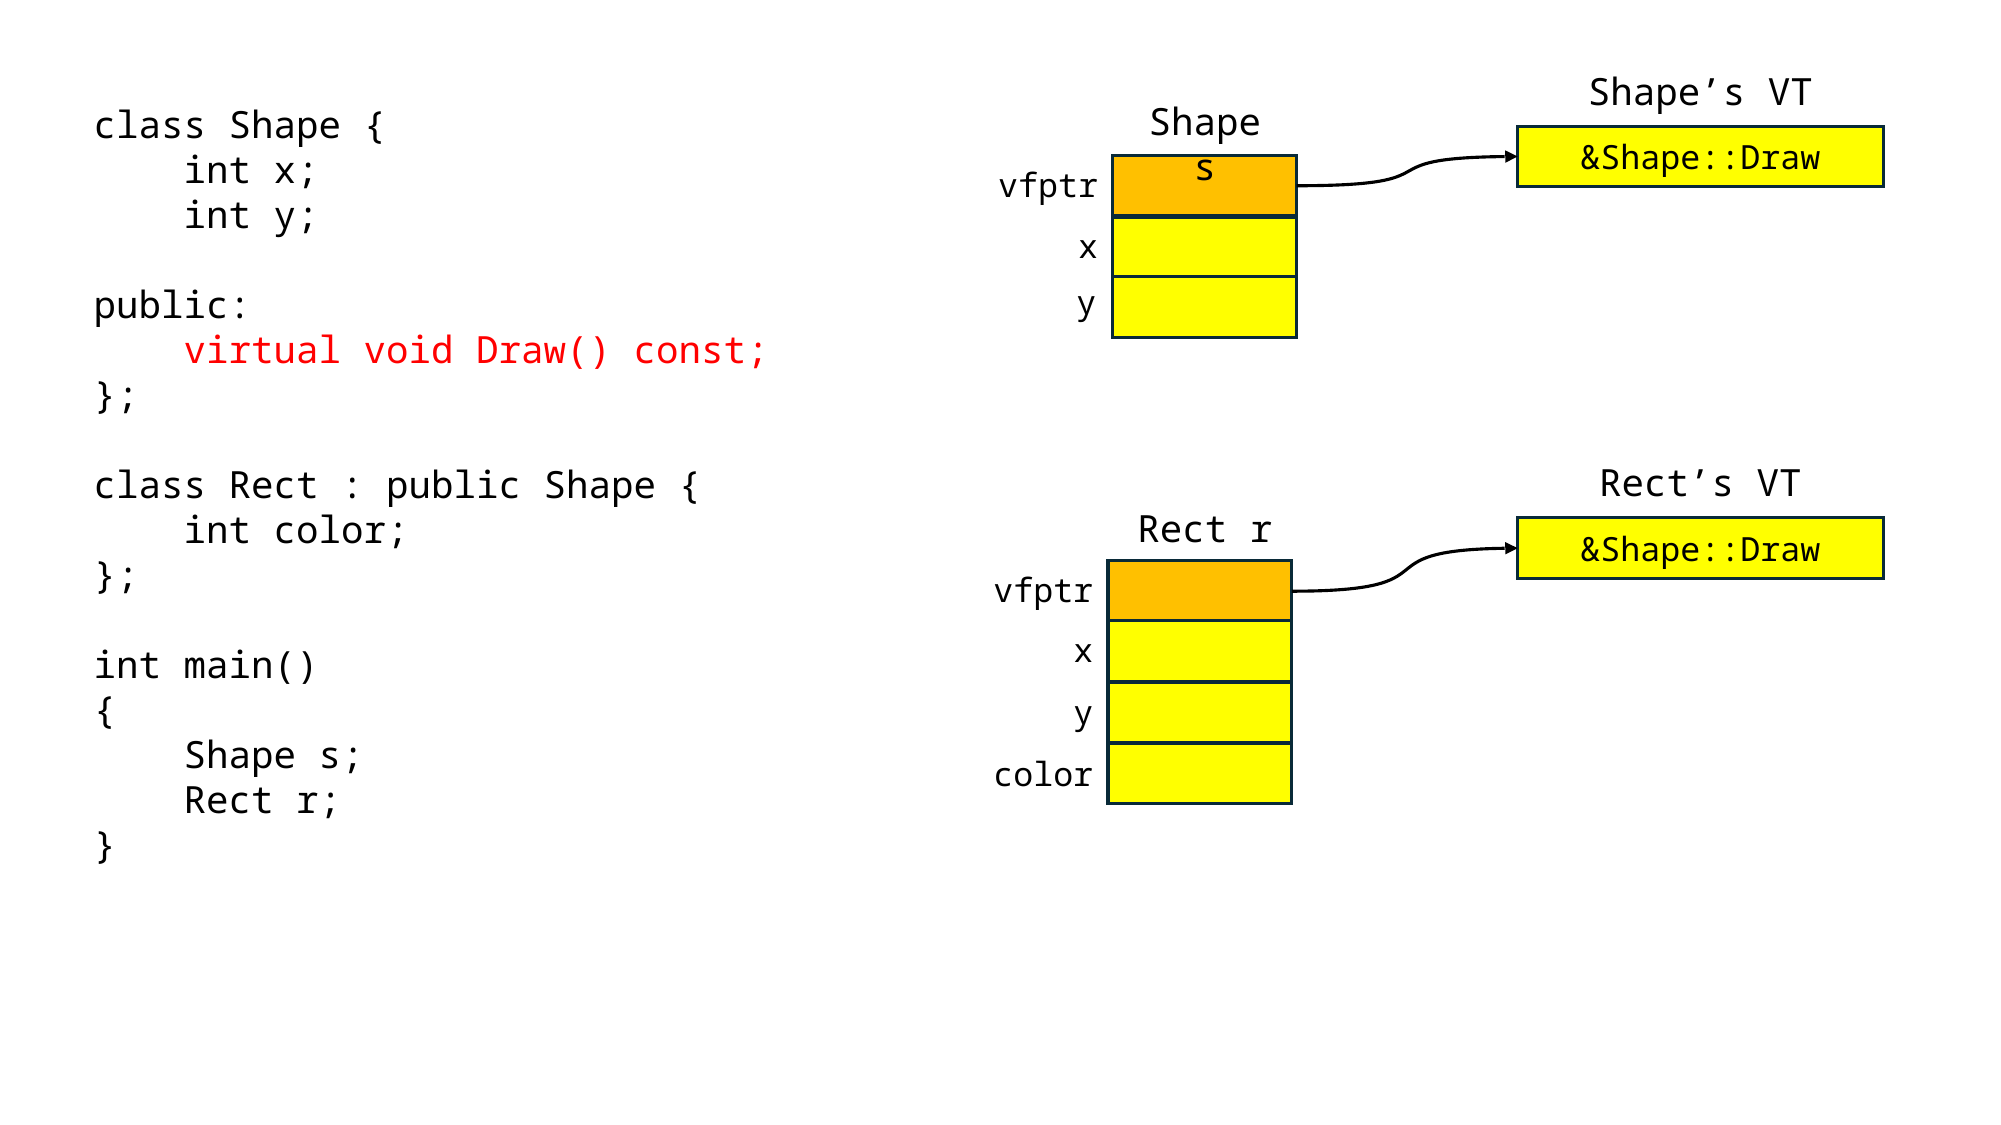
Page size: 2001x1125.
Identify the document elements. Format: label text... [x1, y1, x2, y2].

text_box Shape’s VT [1517, 60, 1884, 121]
text_box [1106, 559, 1293, 619]
text_box color [924, 746, 1109, 801]
text_box vfptr [965, 156, 1113, 212]
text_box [1296, 156, 1519, 187]
text_box [1111, 216, 1298, 275]
text_box [1106, 741, 1293, 805]
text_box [1291, 547, 1519, 592]
text_box x [996, 621, 1109, 677]
text_box [1106, 619, 1293, 681]
text_box Rect r [1112, 497, 1297, 558]
text_box class Shape { int x; int y; public: virtual void Draw() const; }; class Rect : public Shape { int color; }; int main() { Shape s; Rect r; } [78, 93, 800, 873]
text_box [1111, 188, 1298, 216]
text_box &Shape::Draw [1516, 516, 1885, 580]
text_box Rect’s VT [1517, 451, 1884, 512]
text_box [1111, 275, 1298, 339]
text_box y [996, 683, 1109, 739]
text_box y [999, 273, 1112, 329]
text_box [1106, 681, 1293, 741]
text_box x [1001, 218, 1113, 273]
text_box Shape s [1112, 90, 1297, 196]
text_box &Shape::Draw [1516, 125, 1885, 188]
text_box vfptr [960, 561, 1108, 617]
